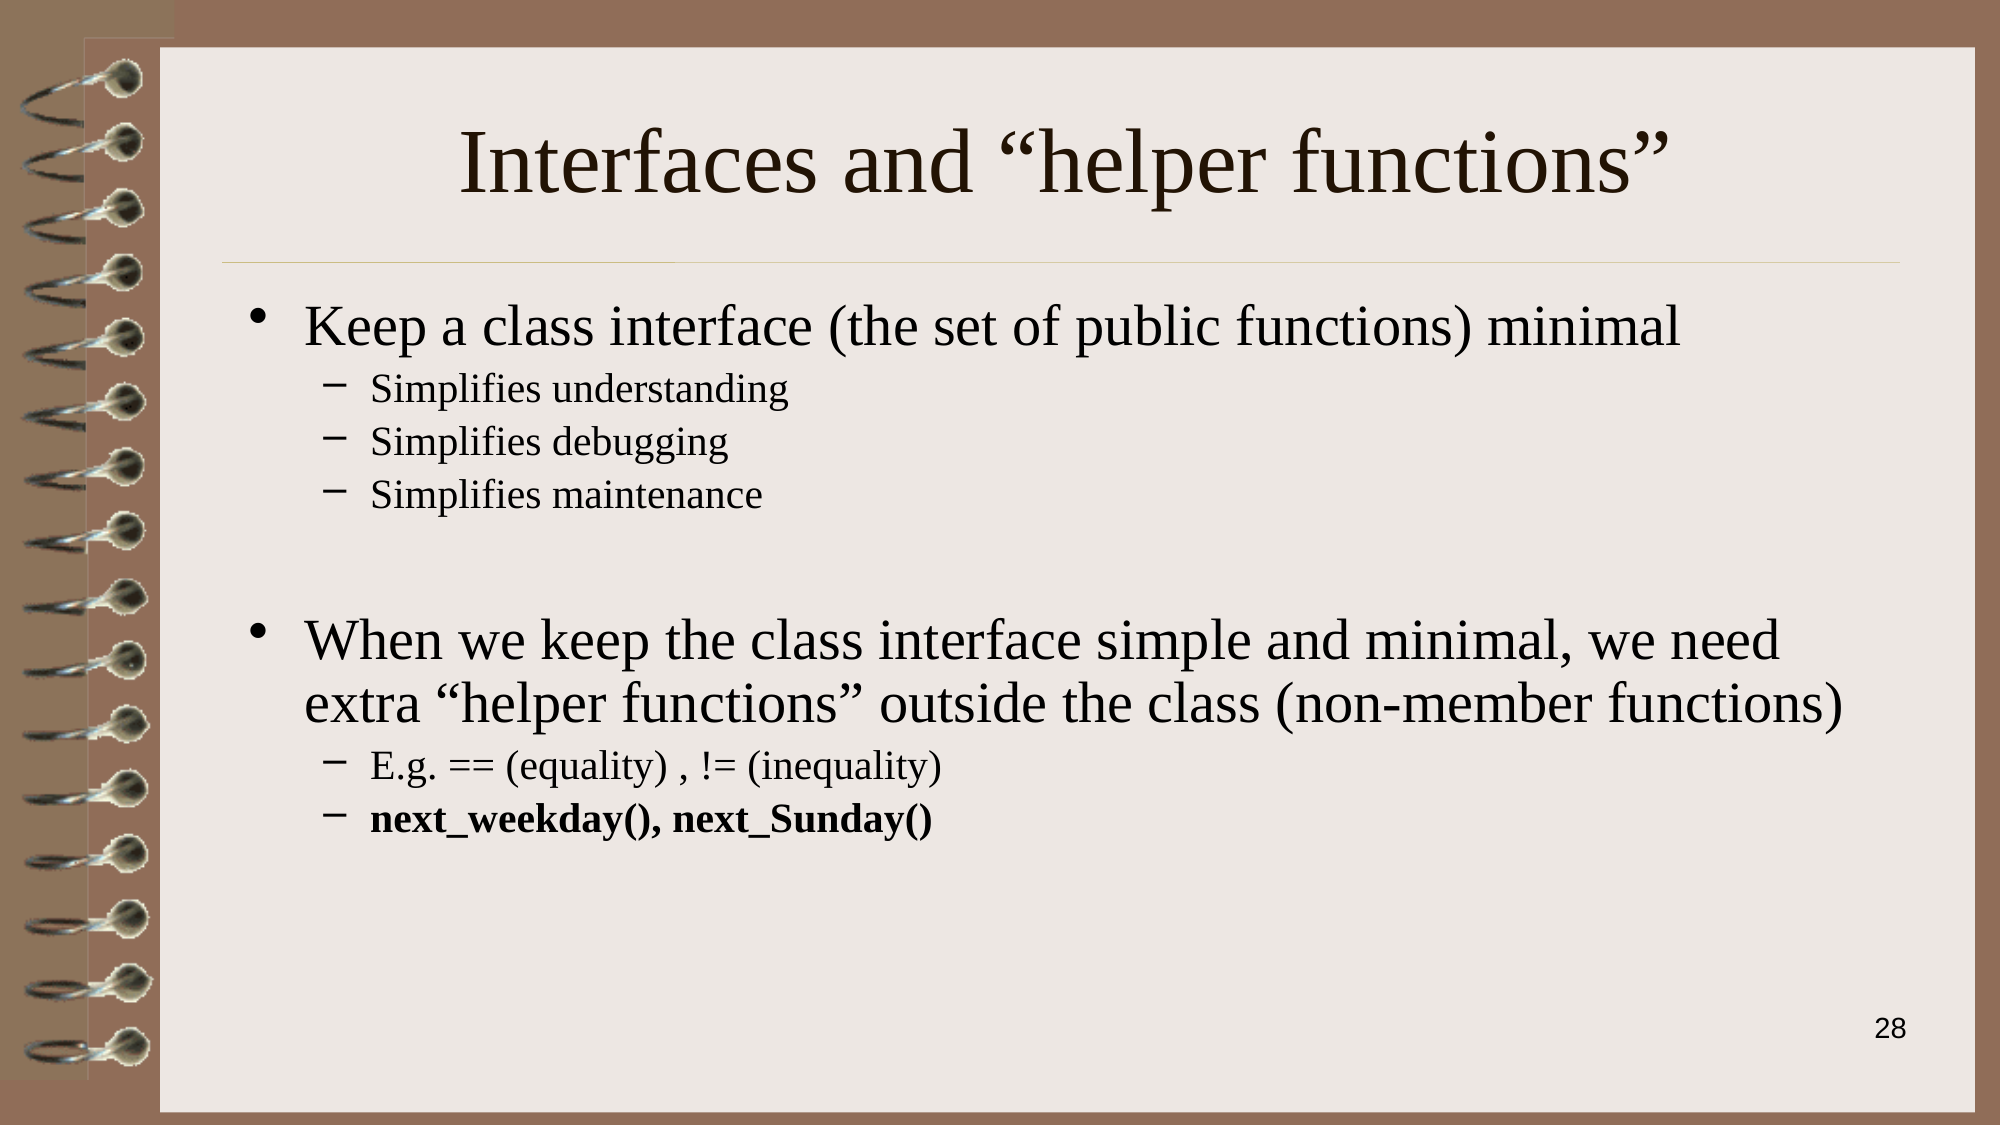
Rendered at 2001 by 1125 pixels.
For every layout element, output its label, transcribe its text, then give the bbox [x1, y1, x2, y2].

title Interfaces and “helper functions” [233, 62, 1900, 250]
list Keep a class interface (the set of public functions) minimal Simplifies understanding Simplifies debugging Simplifies maintenance When we keep the class interface simple and minimal, we need extra “helper functions” outside the class (non-member functions) E.g. == (equality) , != (inequality) next_weekday(), next_Sunday() [233, 287, 1900, 963]
picture [0, 0, 175, 1080]
slide_number 28 [1505, 1001, 1922, 1077]
